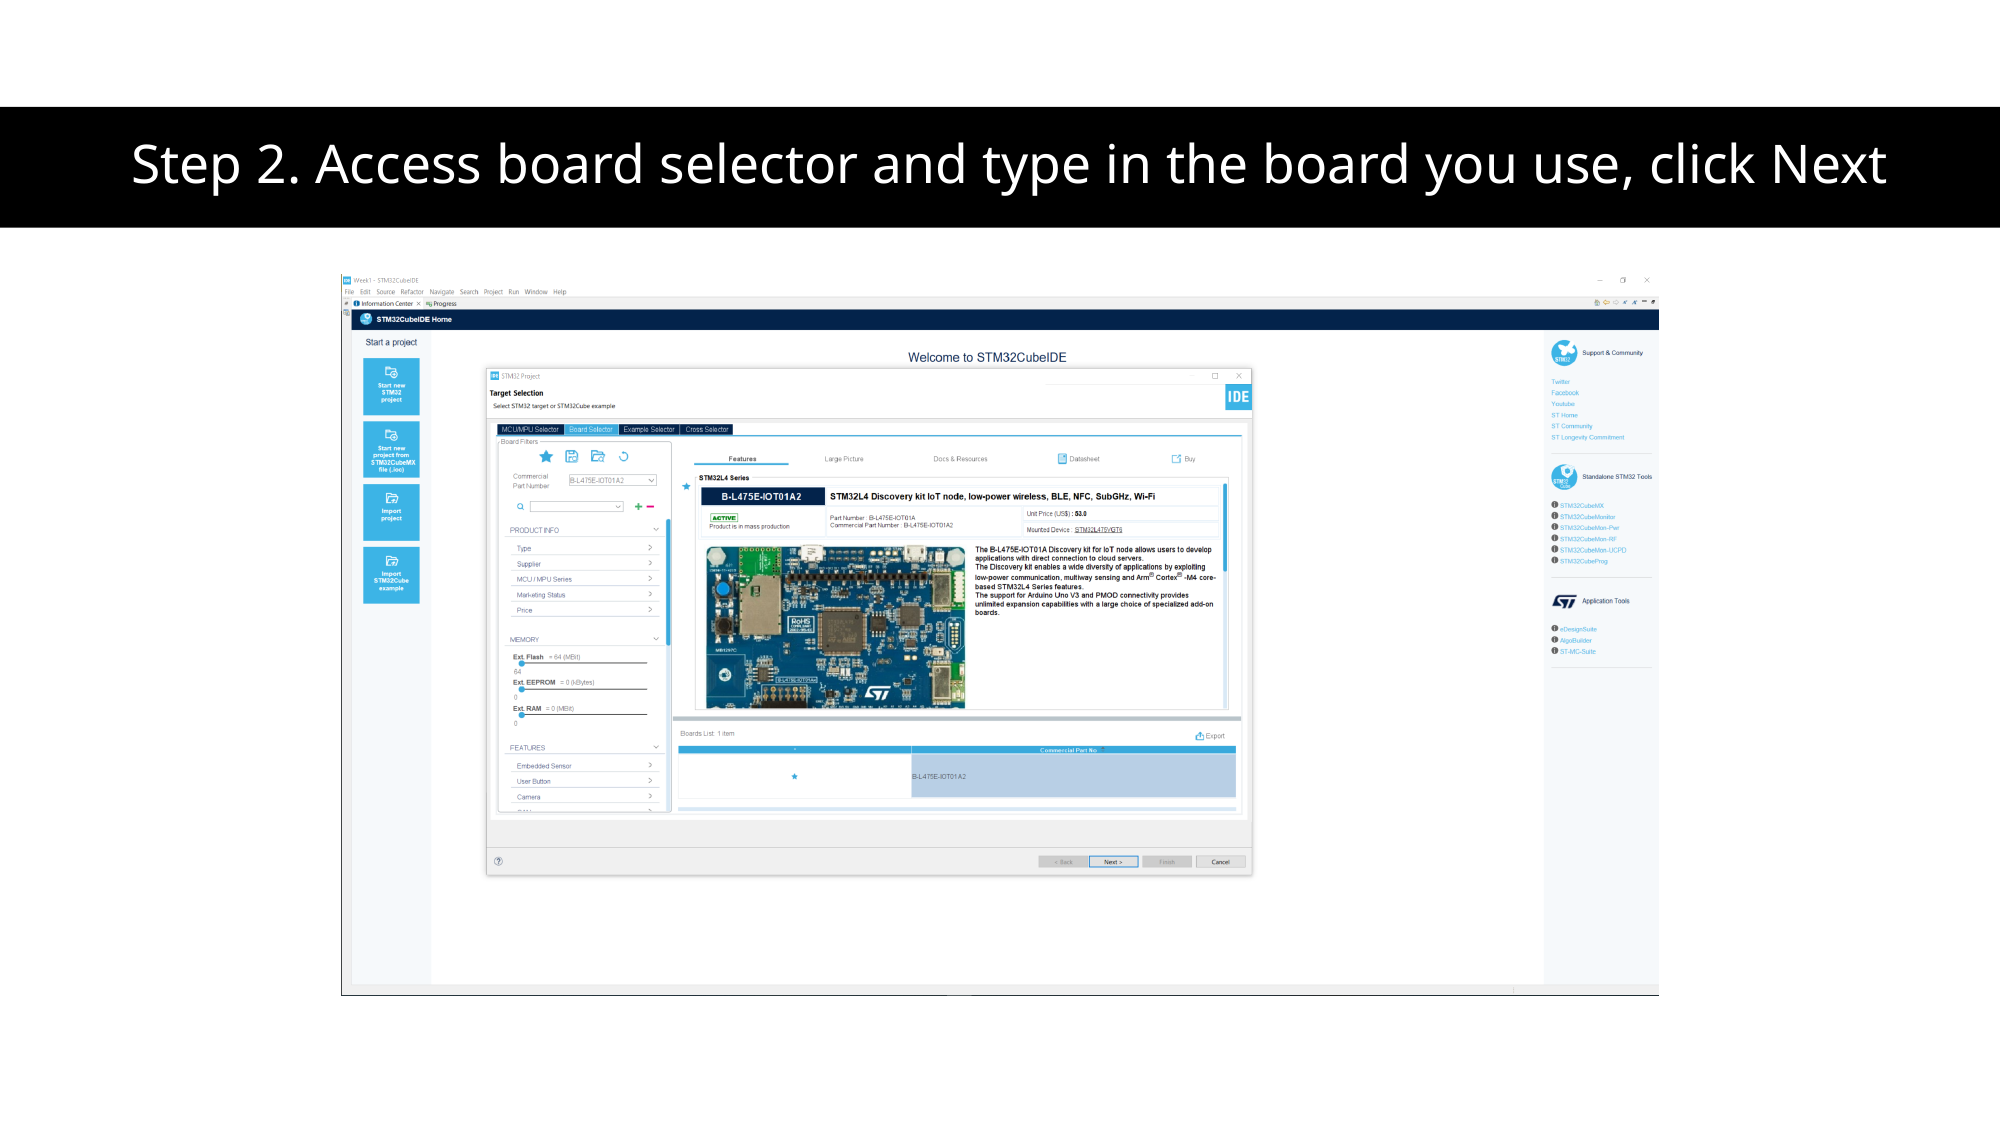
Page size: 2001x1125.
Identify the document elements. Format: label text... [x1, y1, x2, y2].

title Step 2. Access board selector and type in the board you use, click Next [91, 105, 1931, 228]
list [341, 274, 1659, 996]
text_box [0, 106, 2000, 229]
